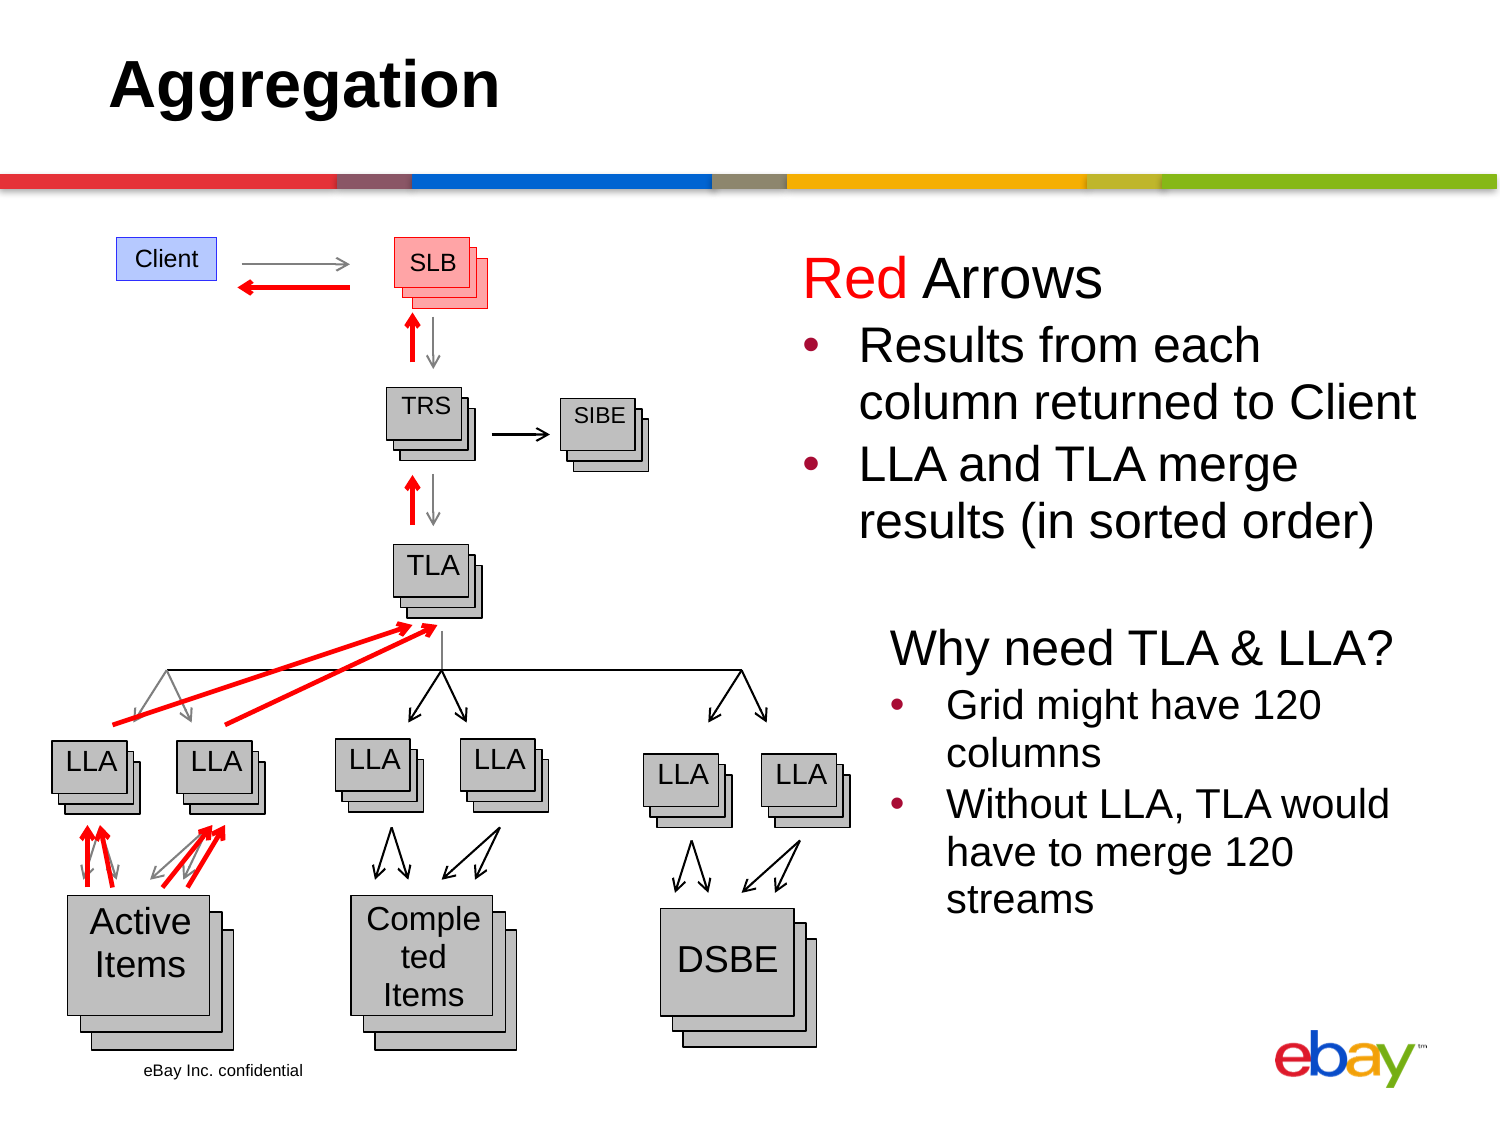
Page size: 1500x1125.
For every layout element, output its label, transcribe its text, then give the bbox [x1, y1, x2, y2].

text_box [391, 541, 483, 619]
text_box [162, 824, 186, 888]
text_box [441, 827, 472, 880]
text_box Red Arrows Results from each column returned to Client LLA and TLA merge results (in sorted order) [787, 237, 1450, 558]
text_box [374, 827, 389, 880]
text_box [641, 750, 733, 828]
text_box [707, 669, 742, 723]
title Aggregation [93, 18, 1426, 138]
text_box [443, 669, 467, 723]
text_box SLB [389, 240, 477, 285]
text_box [384, 384, 476, 461]
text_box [49, 737, 141, 815]
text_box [112, 624, 223, 726]
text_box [774, 840, 801, 894]
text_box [658, 908, 817, 1048]
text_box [66, 892, 234, 1051]
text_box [349, 892, 517, 1051]
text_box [759, 750, 851, 828]
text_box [674, 840, 689, 894]
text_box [224, 624, 438, 726]
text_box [391, 827, 409, 880]
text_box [741, 840, 772, 894]
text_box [88, 827, 94, 880]
text_box Client [116, 237, 217, 281]
picture [1275, 1030, 1427, 1088]
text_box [744, 669, 767, 723]
text_box [402, 285, 477, 298]
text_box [149, 827, 158, 880]
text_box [458, 735, 549, 813]
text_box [332, 735, 424, 813]
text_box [187, 824, 226, 888]
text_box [174, 737, 266, 815]
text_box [557, 394, 649, 472]
text_box [412, 258, 488, 309]
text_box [99, 824, 113, 888]
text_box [691, 840, 709, 894]
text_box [474, 827, 501, 880]
text_box Why need TLA & LLA? Grid might have 120 columns Without LLA, TLA would have to merge 120 streams [875, 612, 1450, 931]
